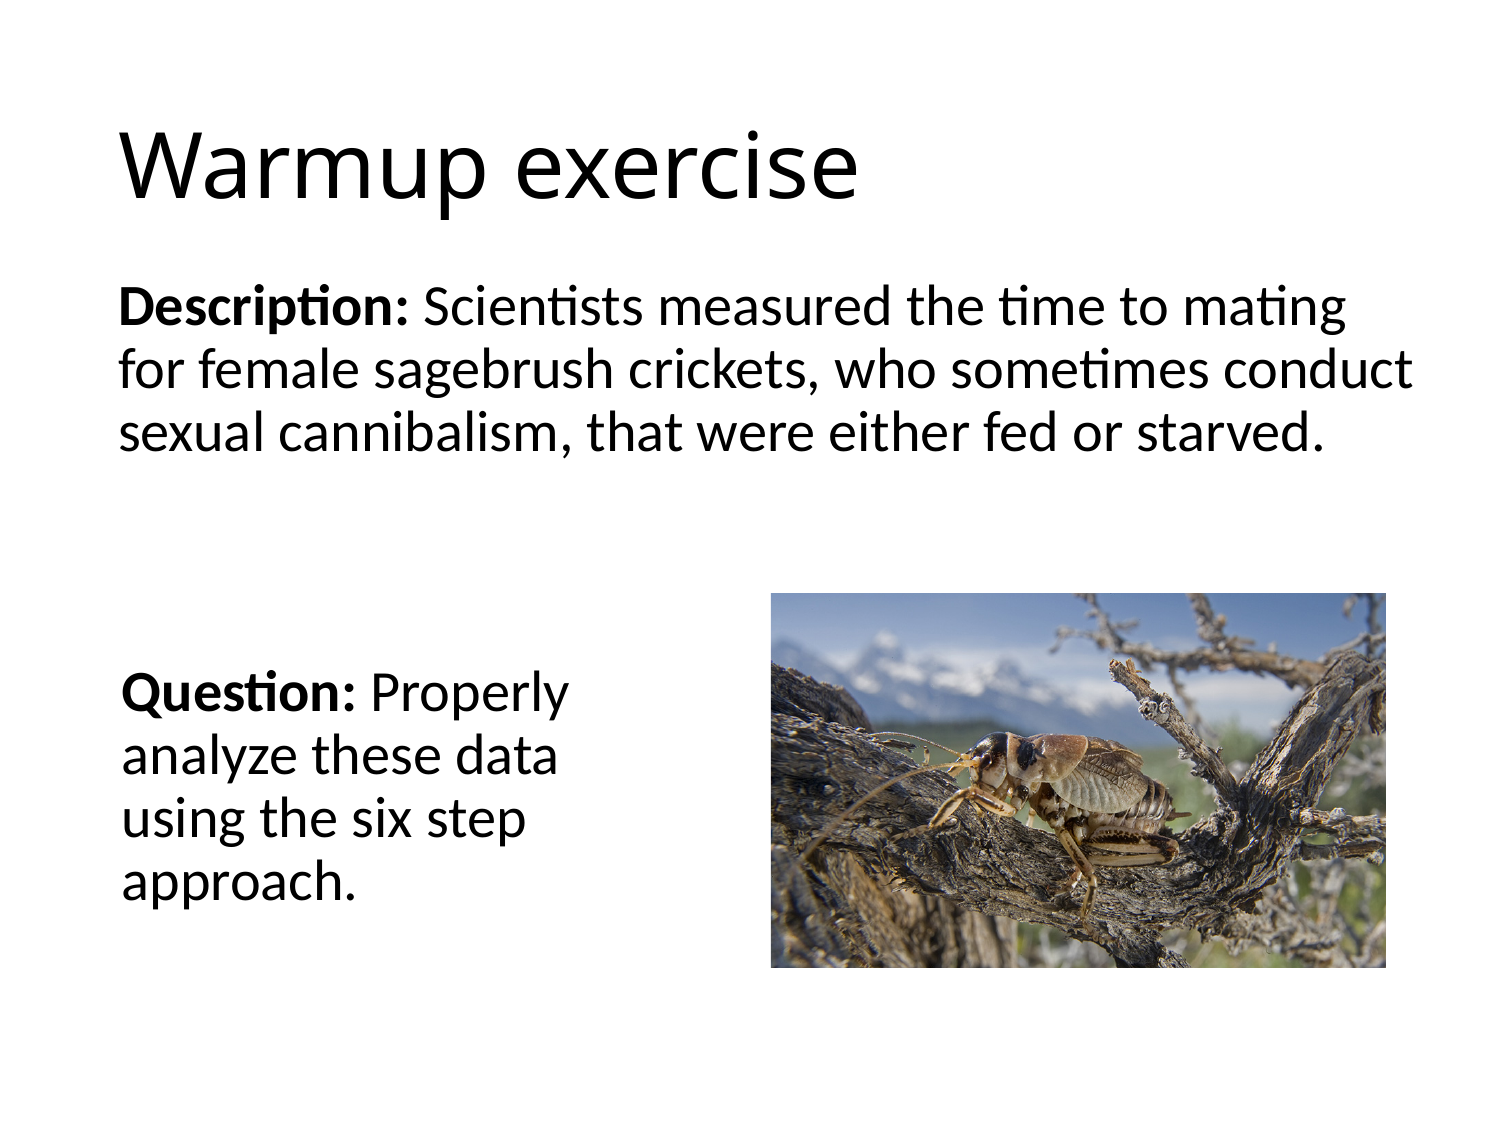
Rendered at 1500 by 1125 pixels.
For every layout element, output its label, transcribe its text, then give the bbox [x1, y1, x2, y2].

title Warmup exercise [103, 59, 1397, 267]
text_box Question: Properly analyze these data using the six step approach. [106, 563, 703, 1125]
picture [770, 592, 1386, 968]
list Description: Scientists measured the time to mating for female sagebrush crickets, who sometimes conduct sexual cannibalism, that were either fed or starved. [103, 267, 1432, 996]
